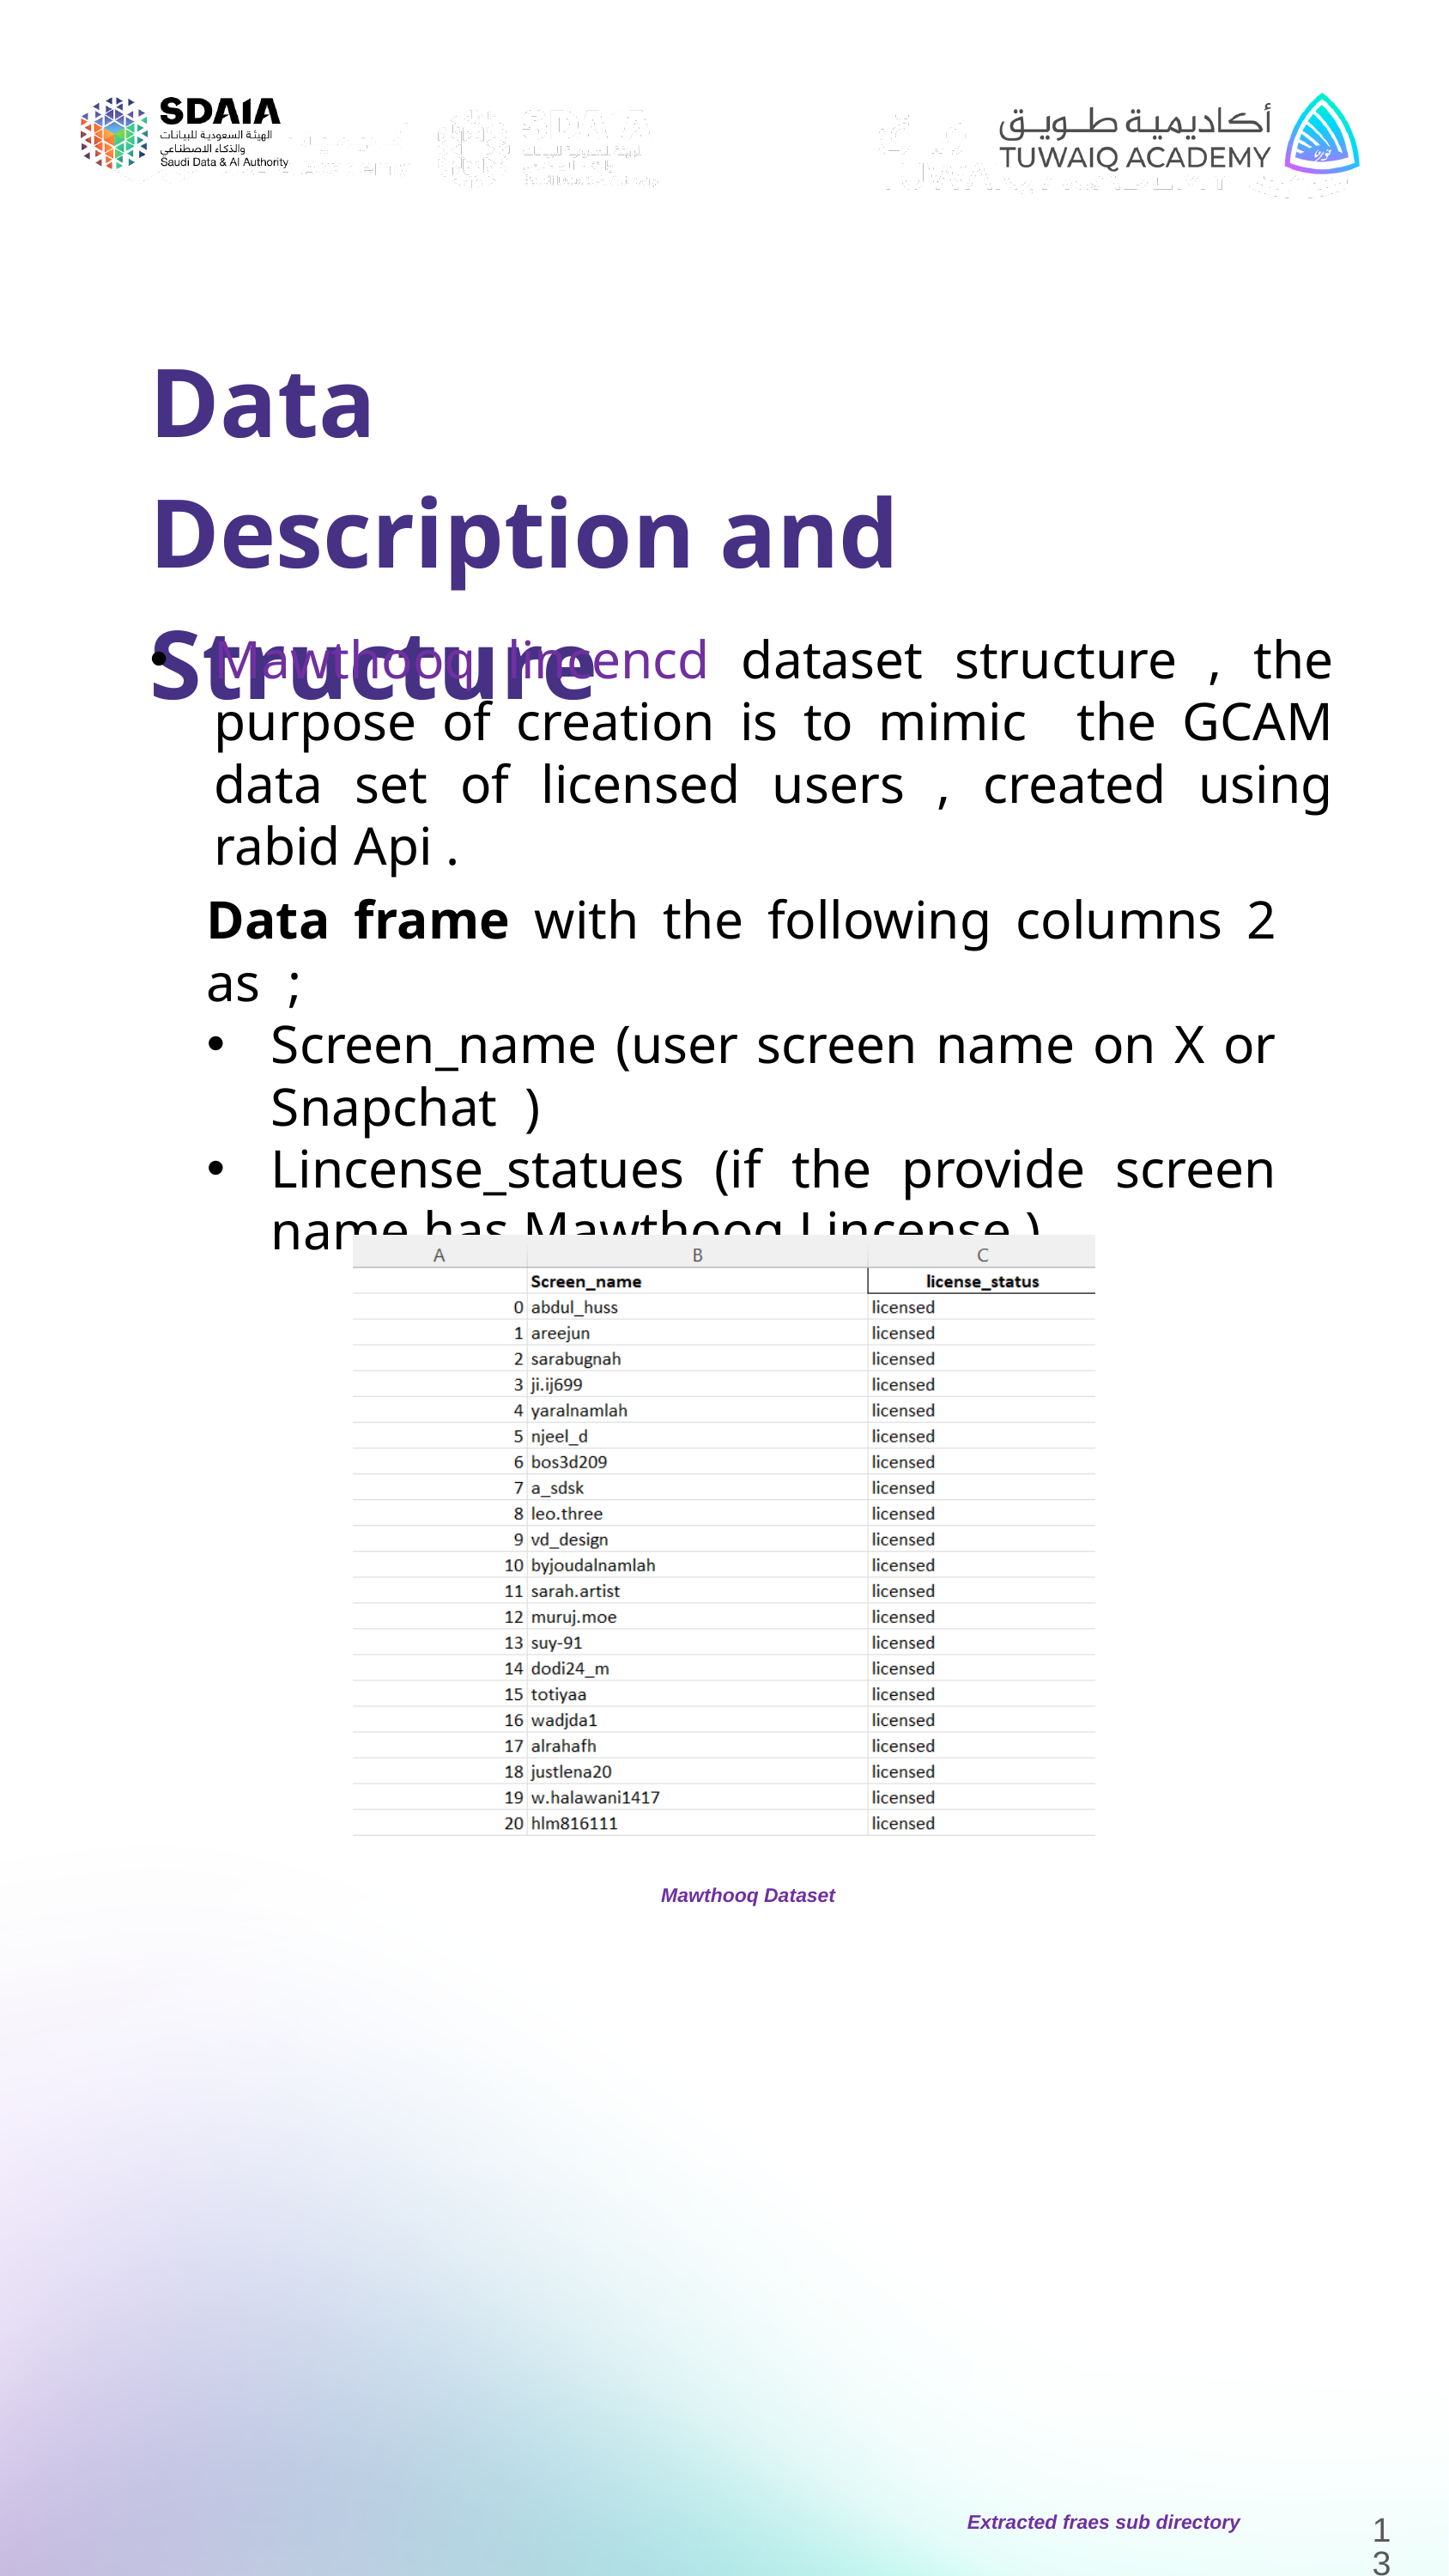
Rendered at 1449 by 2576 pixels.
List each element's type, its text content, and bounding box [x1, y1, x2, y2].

slide_number 13 [1347, 2429, 1434, 2576]
text_box Mawthooq Dataset [648, 1876, 879, 1913]
picture [81, 90, 1362, 198]
text_box Data frame with the following columns 2 as ; Screen_name (user screen name on X or Snapchat ) Lincense_statues (if the provide screen name has Mawthooq Lincense ) [194, 818, 1290, 1297]
picture [0, 1235, 1449, 2576]
text_box Mawthooq lincencd dataset structure , the purpose of creation is to mimic the GCAM data set of licensed users , created using rabid Api . [136, 613, 1348, 1520]
text_box Extracted fraes sub directory [955, 2503, 1288, 2540]
text_box Data Description and Structure [136, 313, 955, 613]
